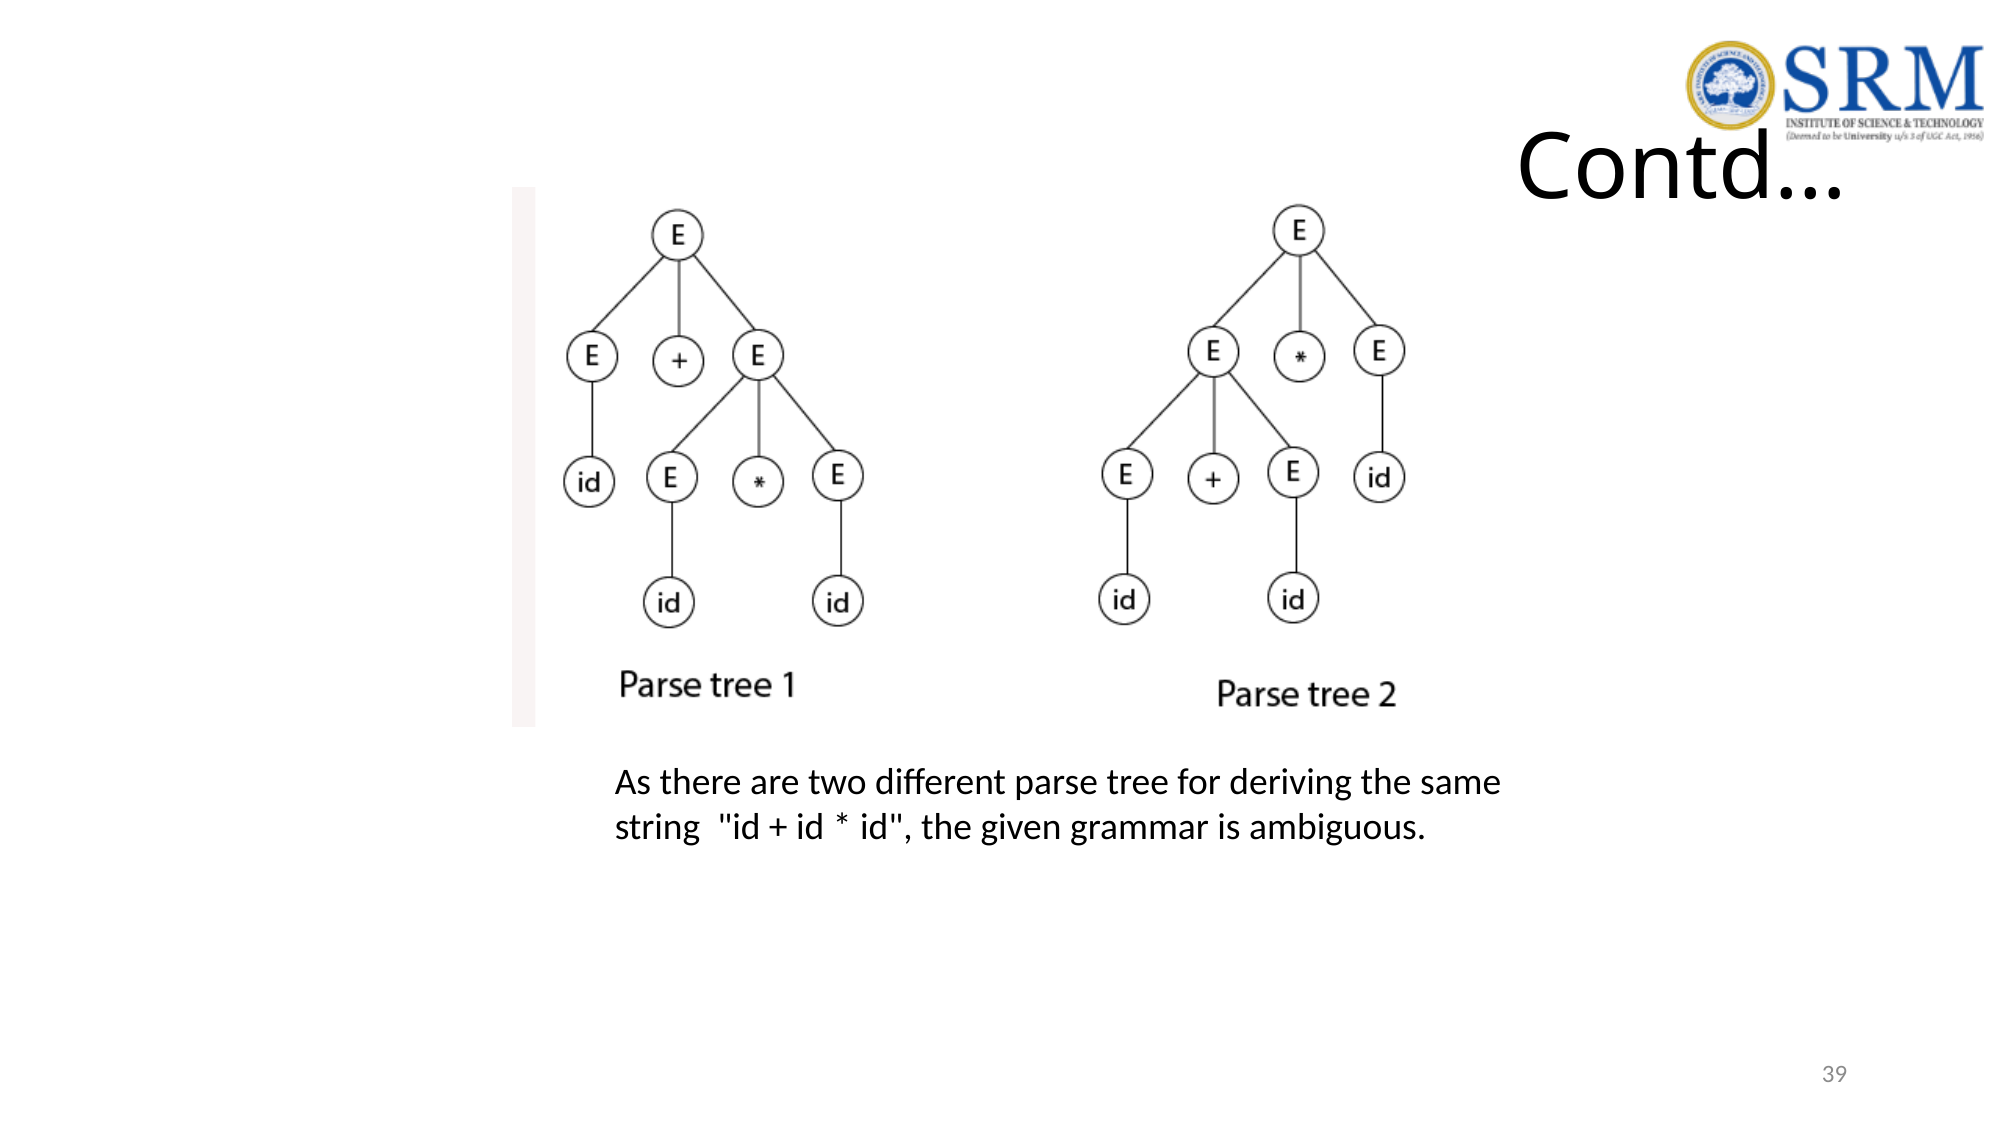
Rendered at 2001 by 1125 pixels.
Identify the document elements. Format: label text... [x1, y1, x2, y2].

slide_number 39 [1412, 1042, 1863, 1103]
title Contd… [137, 59, 1863, 278]
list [512, 187, 1479, 727]
picture [1674, 0, 1993, 182]
text_box As there are two different parse tree for deriving the same string "id + id * id", the given grammar is ambiguous. [600, 749, 1538, 855]
